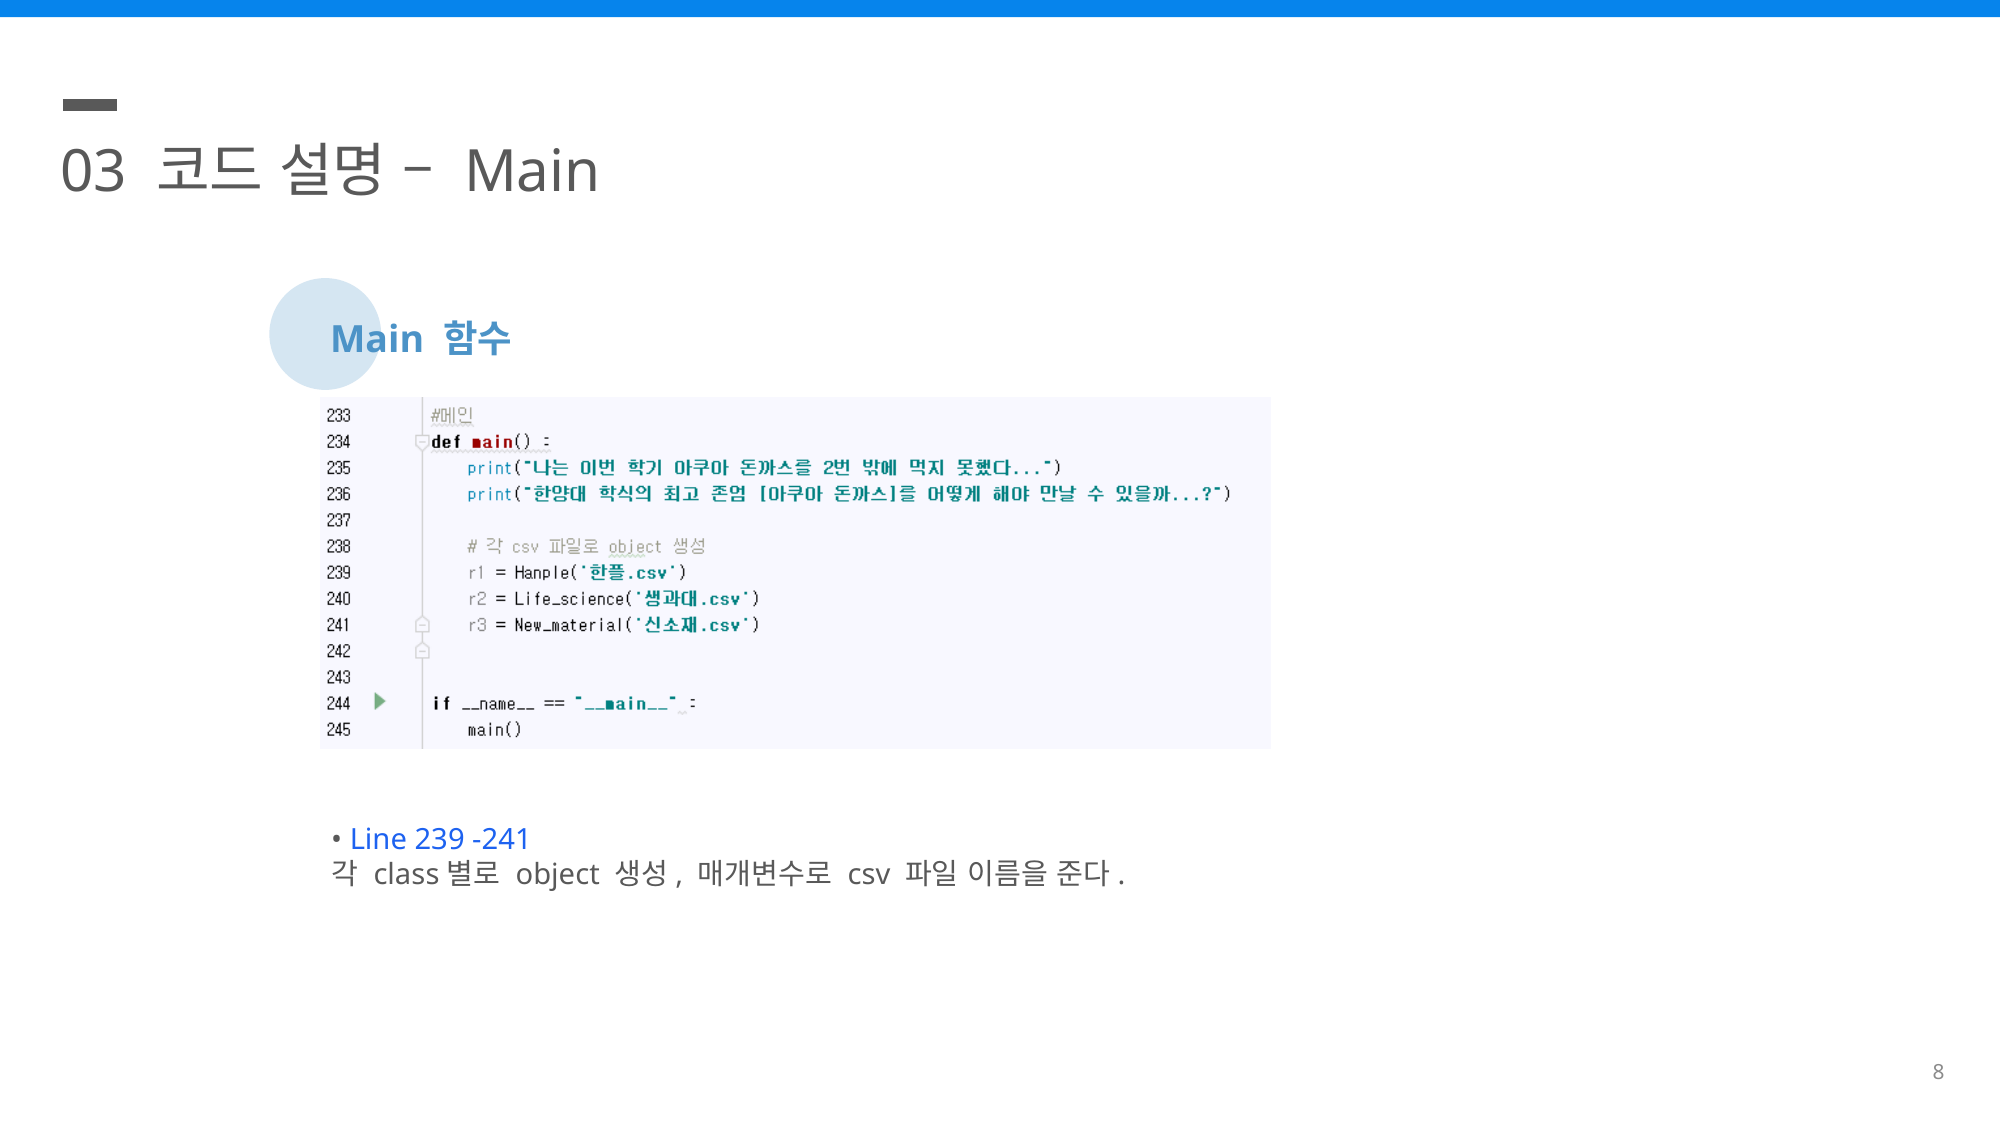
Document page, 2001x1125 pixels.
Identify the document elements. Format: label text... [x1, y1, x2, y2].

text_box • Line 239 -241 각 class별로 object 생성, 매개변수로 csv 파일 이름을 준다. [316, 812, 1153, 898]
text_box [268, 277, 376, 391]
slide_number 7 [1509, 1042, 1960, 1103]
text_box [0, 0, 2000, 18]
text_box Main 함수 [315, 307, 527, 368]
picture [320, 397, 1271, 749]
text_box 03 코드 설명 – Main [45, 126, 880, 211]
